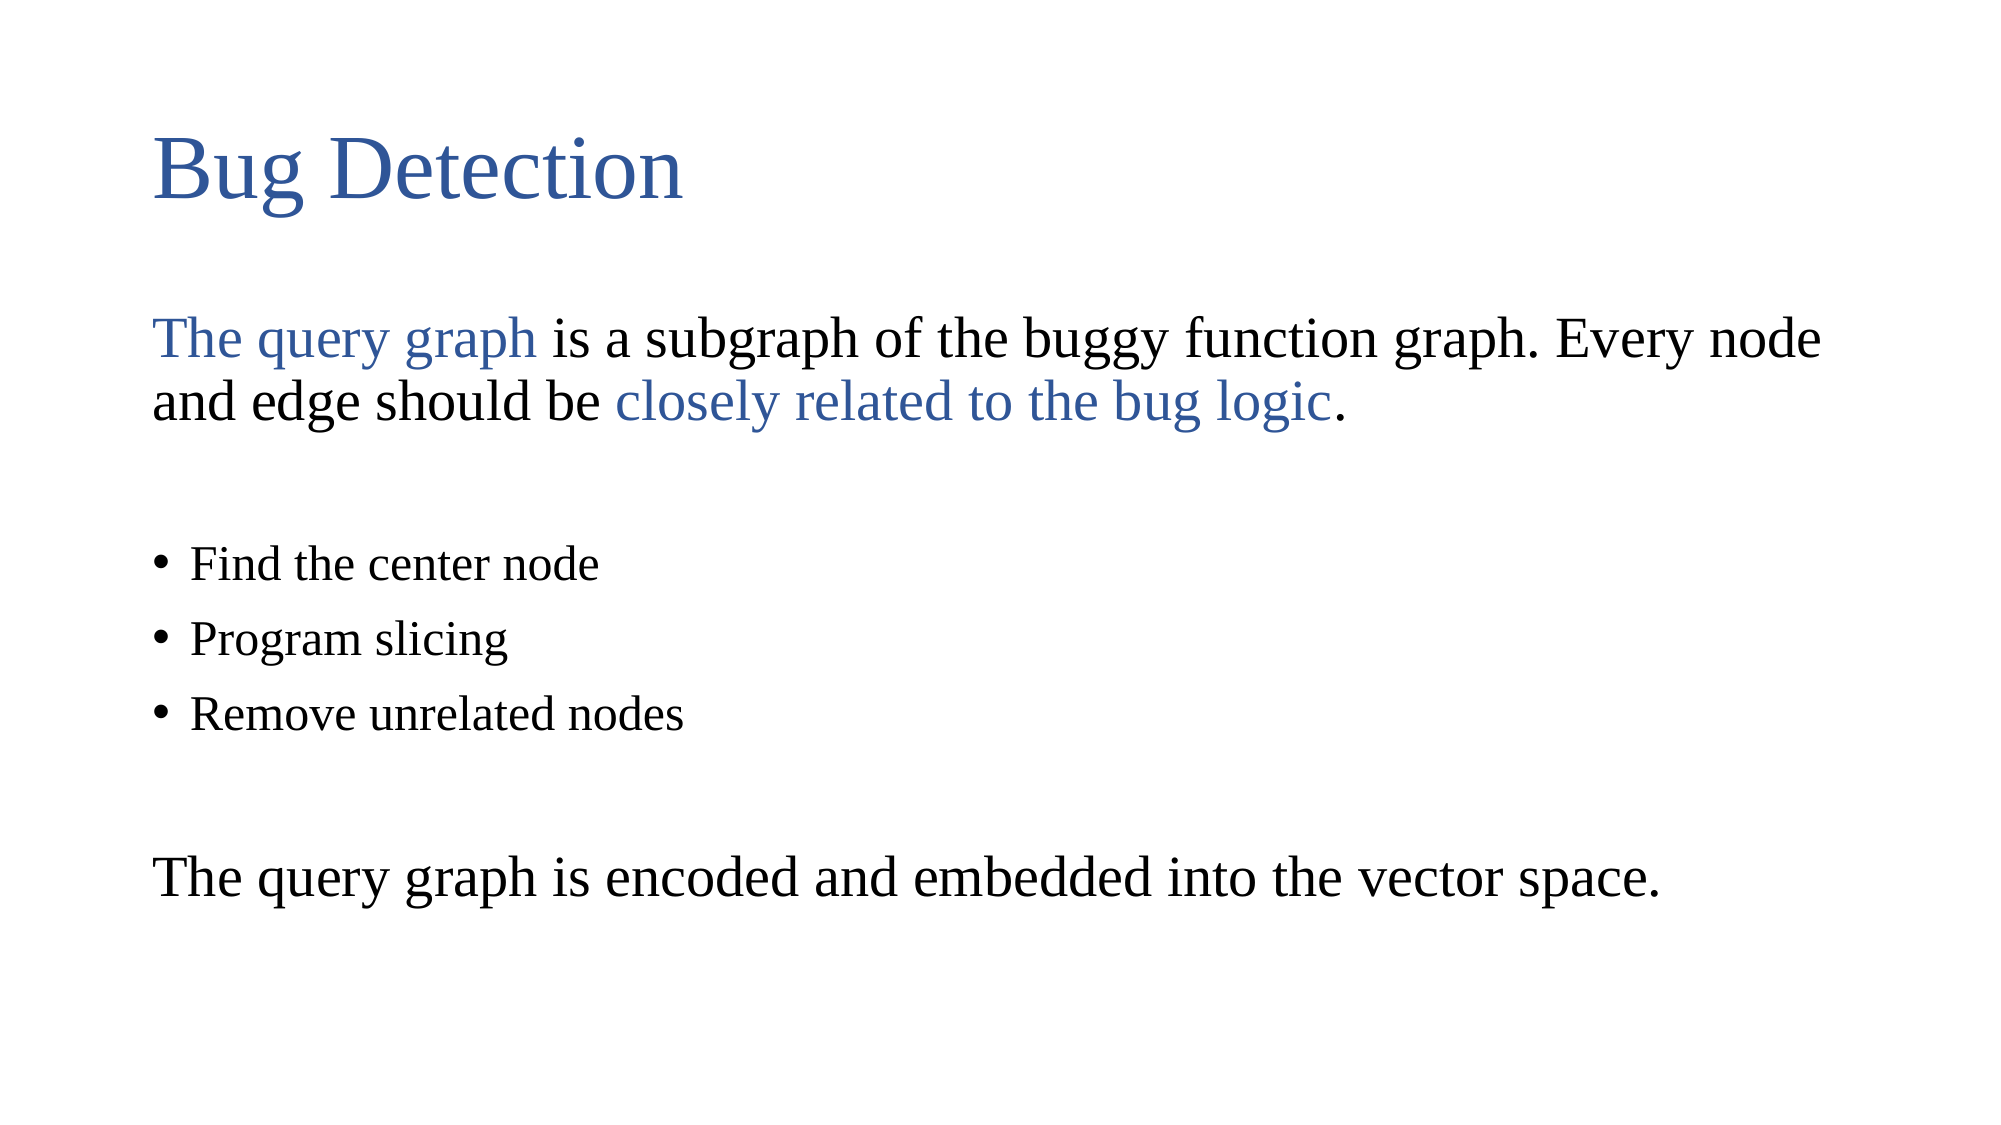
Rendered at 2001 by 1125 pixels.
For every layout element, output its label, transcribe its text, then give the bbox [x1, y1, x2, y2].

list The query graph is a subgraph of the buggy function graph. Every node and edge should be closely related to the bug logic. Find the center node Program slicing Remove unrelated nodes The query graph is encoded and embedded into the vector space. [137, 299, 1863, 1014]
title Bug Detection [137, 59, 1863, 278]
